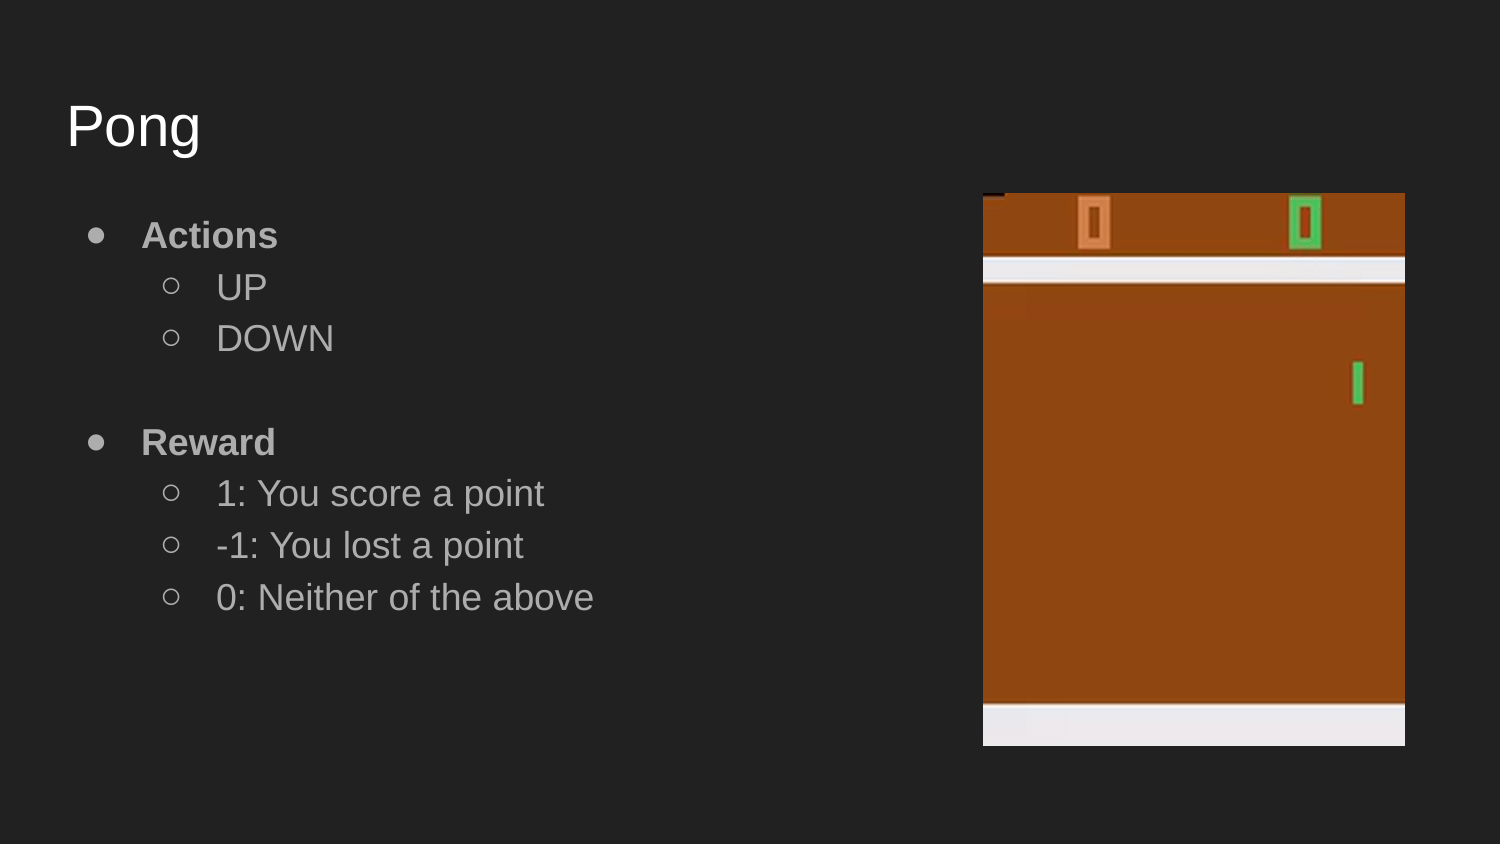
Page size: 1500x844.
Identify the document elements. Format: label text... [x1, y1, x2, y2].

picture [983, 192, 1405, 746]
list Actions UP DOWN Reward 1: You score a point -1: You lost a point 0: Neither of the above [51, 189, 1449, 750]
title Pong [51, 72, 1449, 167]
